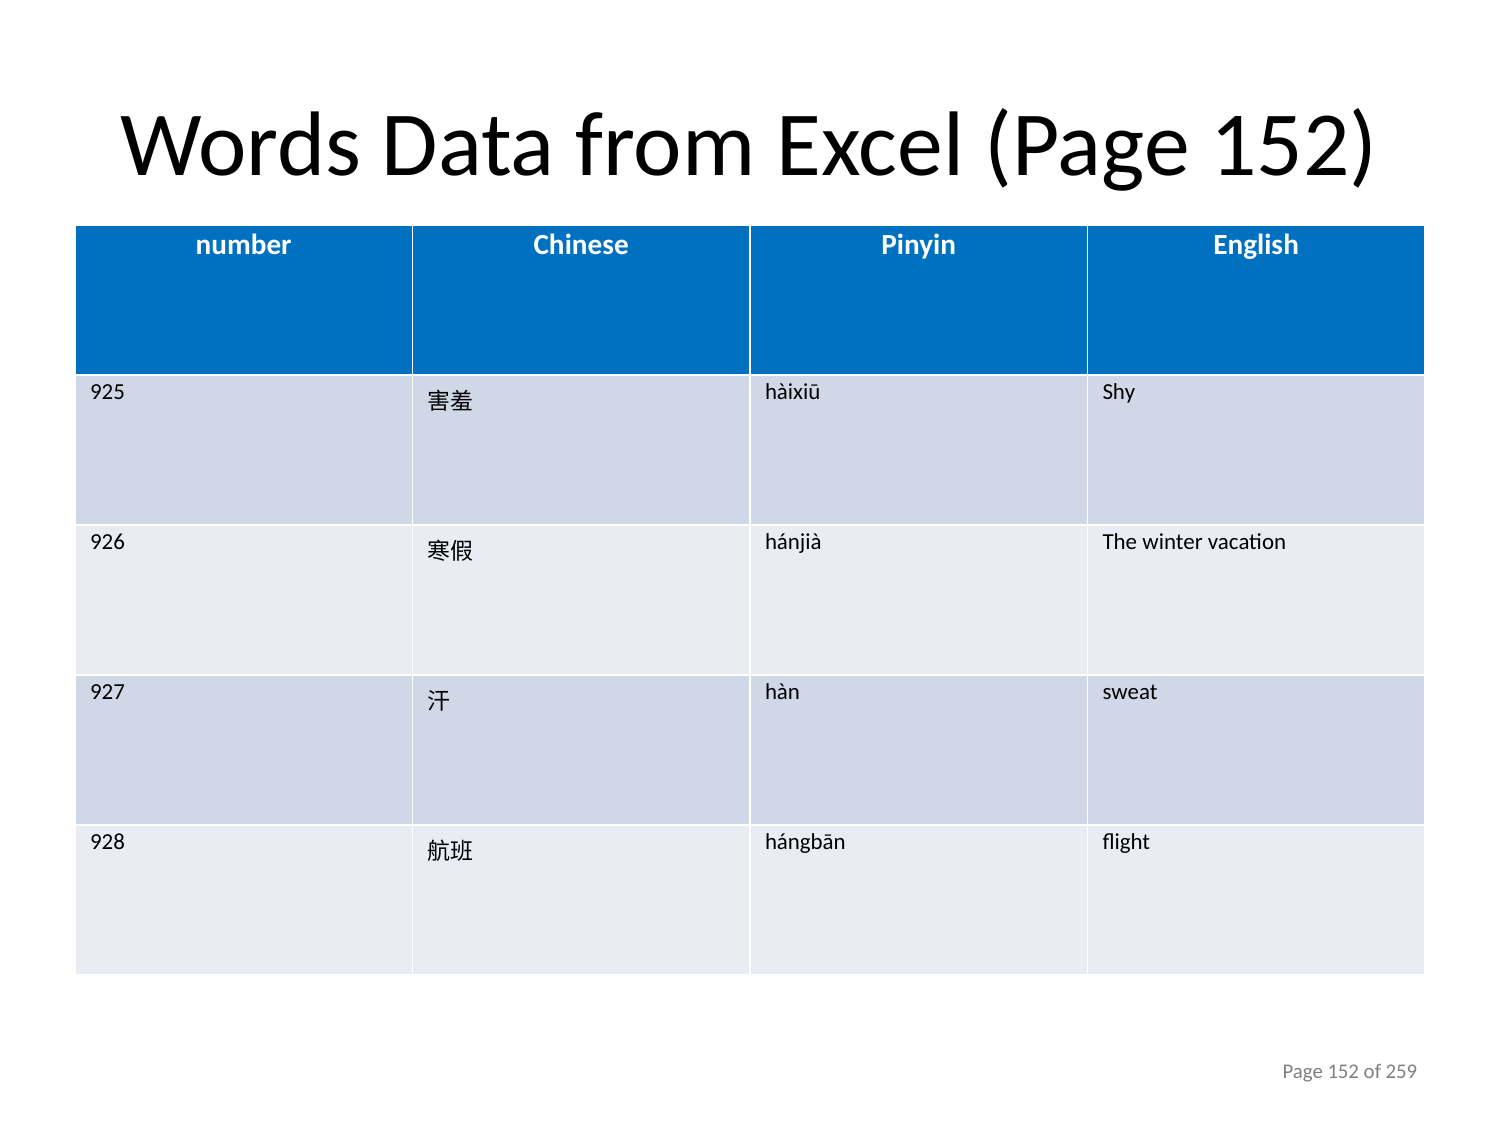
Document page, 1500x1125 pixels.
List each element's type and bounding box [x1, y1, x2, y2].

table_header [413, 226, 749, 374]
table_header [1088, 226, 1424, 374]
table_cell [413, 526, 749, 674]
table_cell [76, 826, 412, 974]
table_cell [1088, 376, 1424, 524]
table_cell [413, 376, 749, 524]
text_box [1267, 1050, 1432, 1090]
table_cell [76, 676, 412, 824]
table_cell [1088, 526, 1424, 674]
table_cell [76, 376, 412, 524]
table_header [76, 226, 412, 374]
table_cell [751, 676, 1087, 824]
table_header [751, 226, 1087, 374]
table_cell [1088, 826, 1424, 974]
table_cell [751, 376, 1087, 524]
title [75, 45, 1425, 224]
table_cell [413, 826, 749, 974]
table_cell [76, 526, 412, 674]
table_cell [751, 526, 1087, 674]
table_cell [413, 676, 749, 824]
table_cell [1088, 676, 1424, 824]
table_cell [751, 826, 1087, 974]
